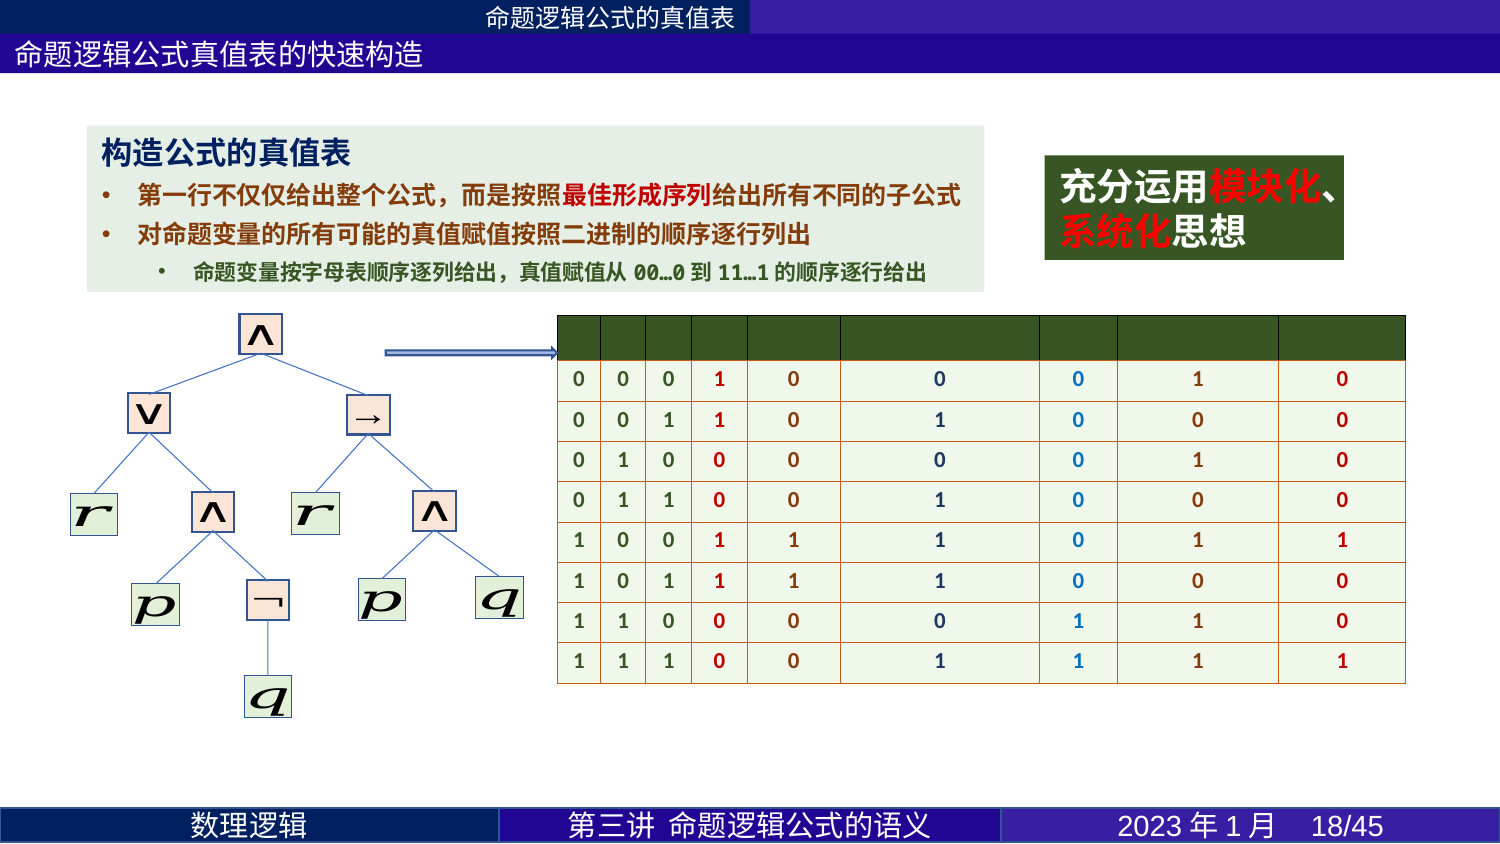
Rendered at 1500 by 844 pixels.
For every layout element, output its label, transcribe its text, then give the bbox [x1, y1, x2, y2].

text_box 第三讲 命题逻辑公式的语义 [498, 807, 1000, 843]
text_box 2023年1月 18/45 [1000, 807, 1500, 843]
text_box [749, 0, 1500, 33]
text_box 命题逻辑公式的真值表 [0, 0, 749, 33]
text_box 命题逻辑公式真值表的快速构造 [0, 33, 1500, 74]
text_box 充分运用模块化、系统化思想 [1044, 155, 1344, 260]
text_box 数理逻辑 [0, 807, 498, 843]
text_box [524, 345, 559, 361]
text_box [70, 315, 524, 718]
